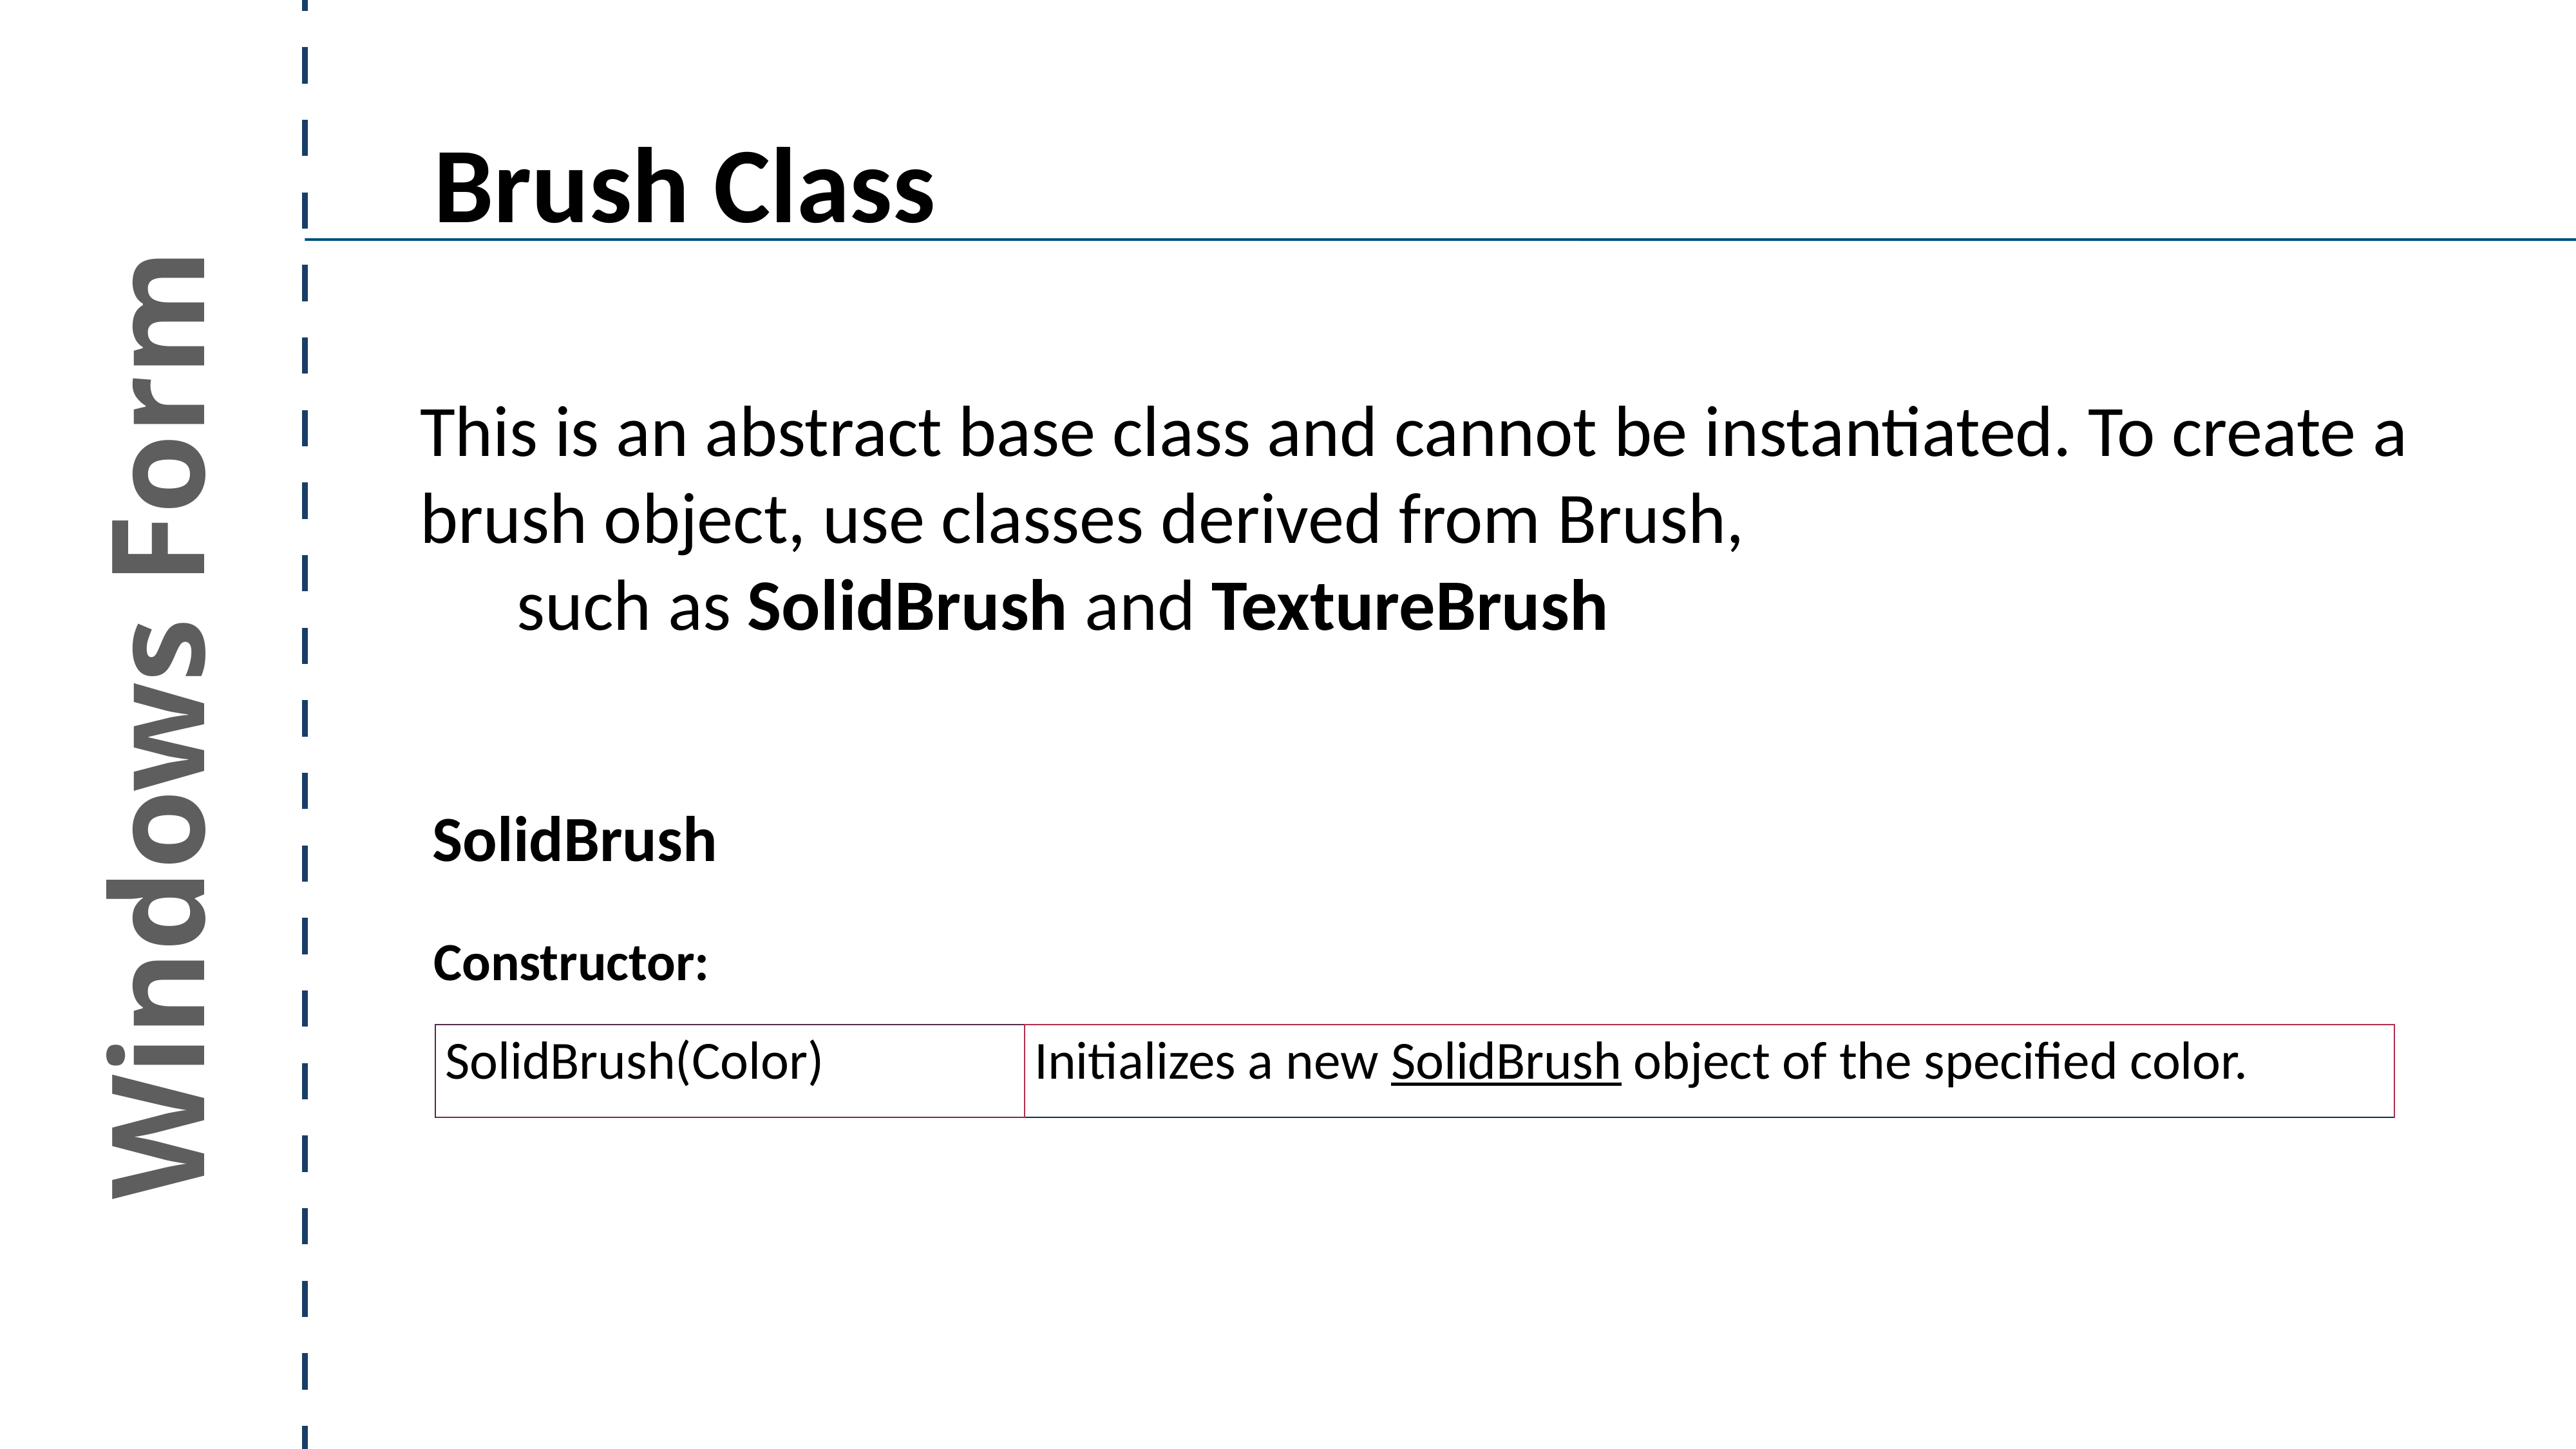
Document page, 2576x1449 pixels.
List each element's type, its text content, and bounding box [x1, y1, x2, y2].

text_box This is an abstract base class and cannot be instantiated. To create a brush object, use classes derived from Brush, such as SolidBrush and TextureBrush [410, 379, 2472, 650]
text_box Windows Form [68, 242, 238, 1208]
table_header Initializes a new SolidBrush object of the specified color. [1025, 1025, 2394, 1117]
table_header SolidBrush(Color) [436, 1025, 1024, 1117]
text_box SolidBrush [423, 792, 728, 879]
text_box Constructor: [424, 922, 2512, 996]
text_box Brush Class [424, 109, 946, 249]
